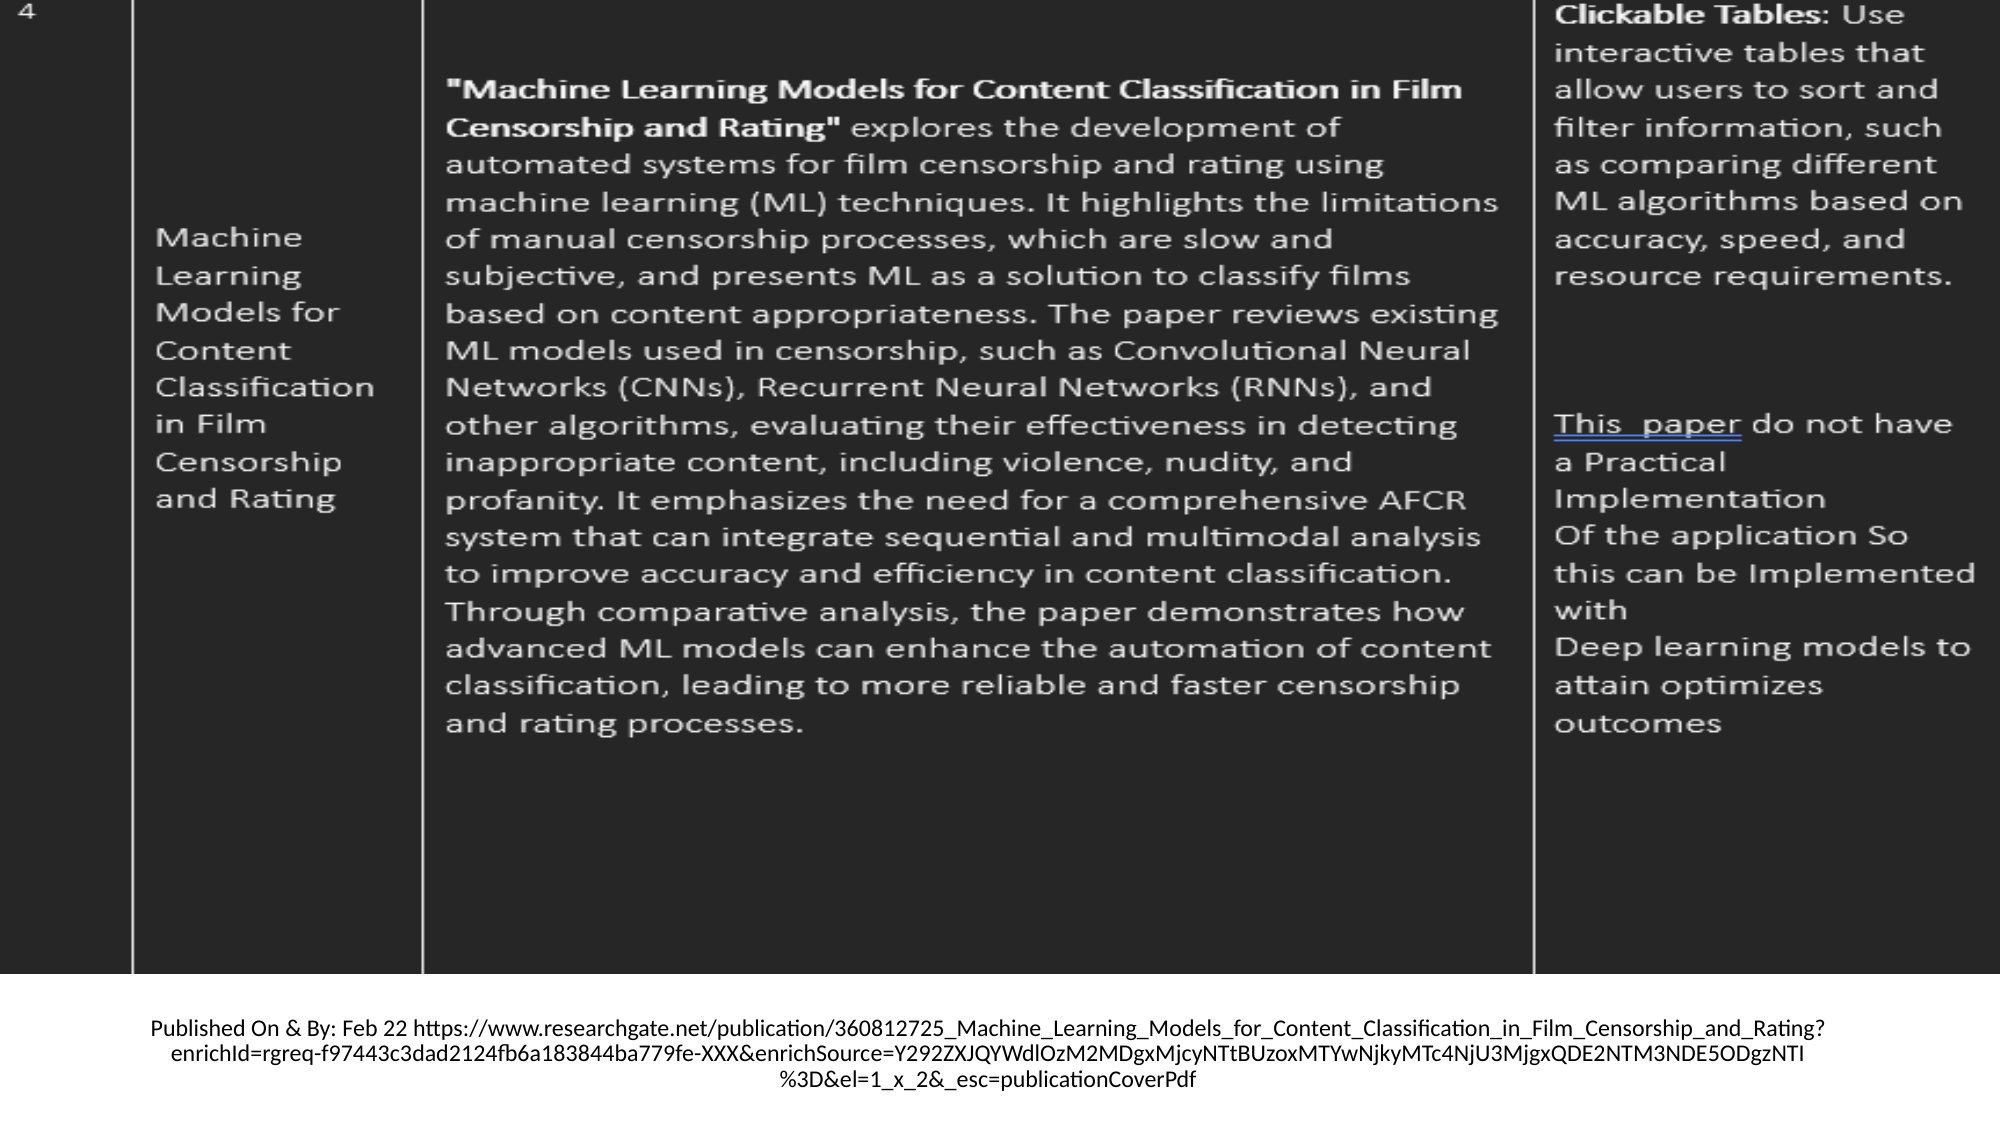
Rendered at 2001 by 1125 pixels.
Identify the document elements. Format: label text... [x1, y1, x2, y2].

subtitle Published On & By: Feb 22 https://www.researchgate.net/publication/360812725_Machine_Learning_Models_for_Content_Classification_in_Film_Censorship_and_Rating?enrichId=rgreq-f97443c3dad2124fb6a183844ba779fe-XXX&enrichSource=Y292ZXJQYWdlOzM2MDgxMjcyNTtBUzoxMTYwNjkyMTc4NjU3MjgxQDE2NTM3NDE5ODgzNTI%3D&el=1_x_2&_esc=publicationCoverPdf [102, 1007, 1874, 1102]
picture [0, 0, 2000, 974]
